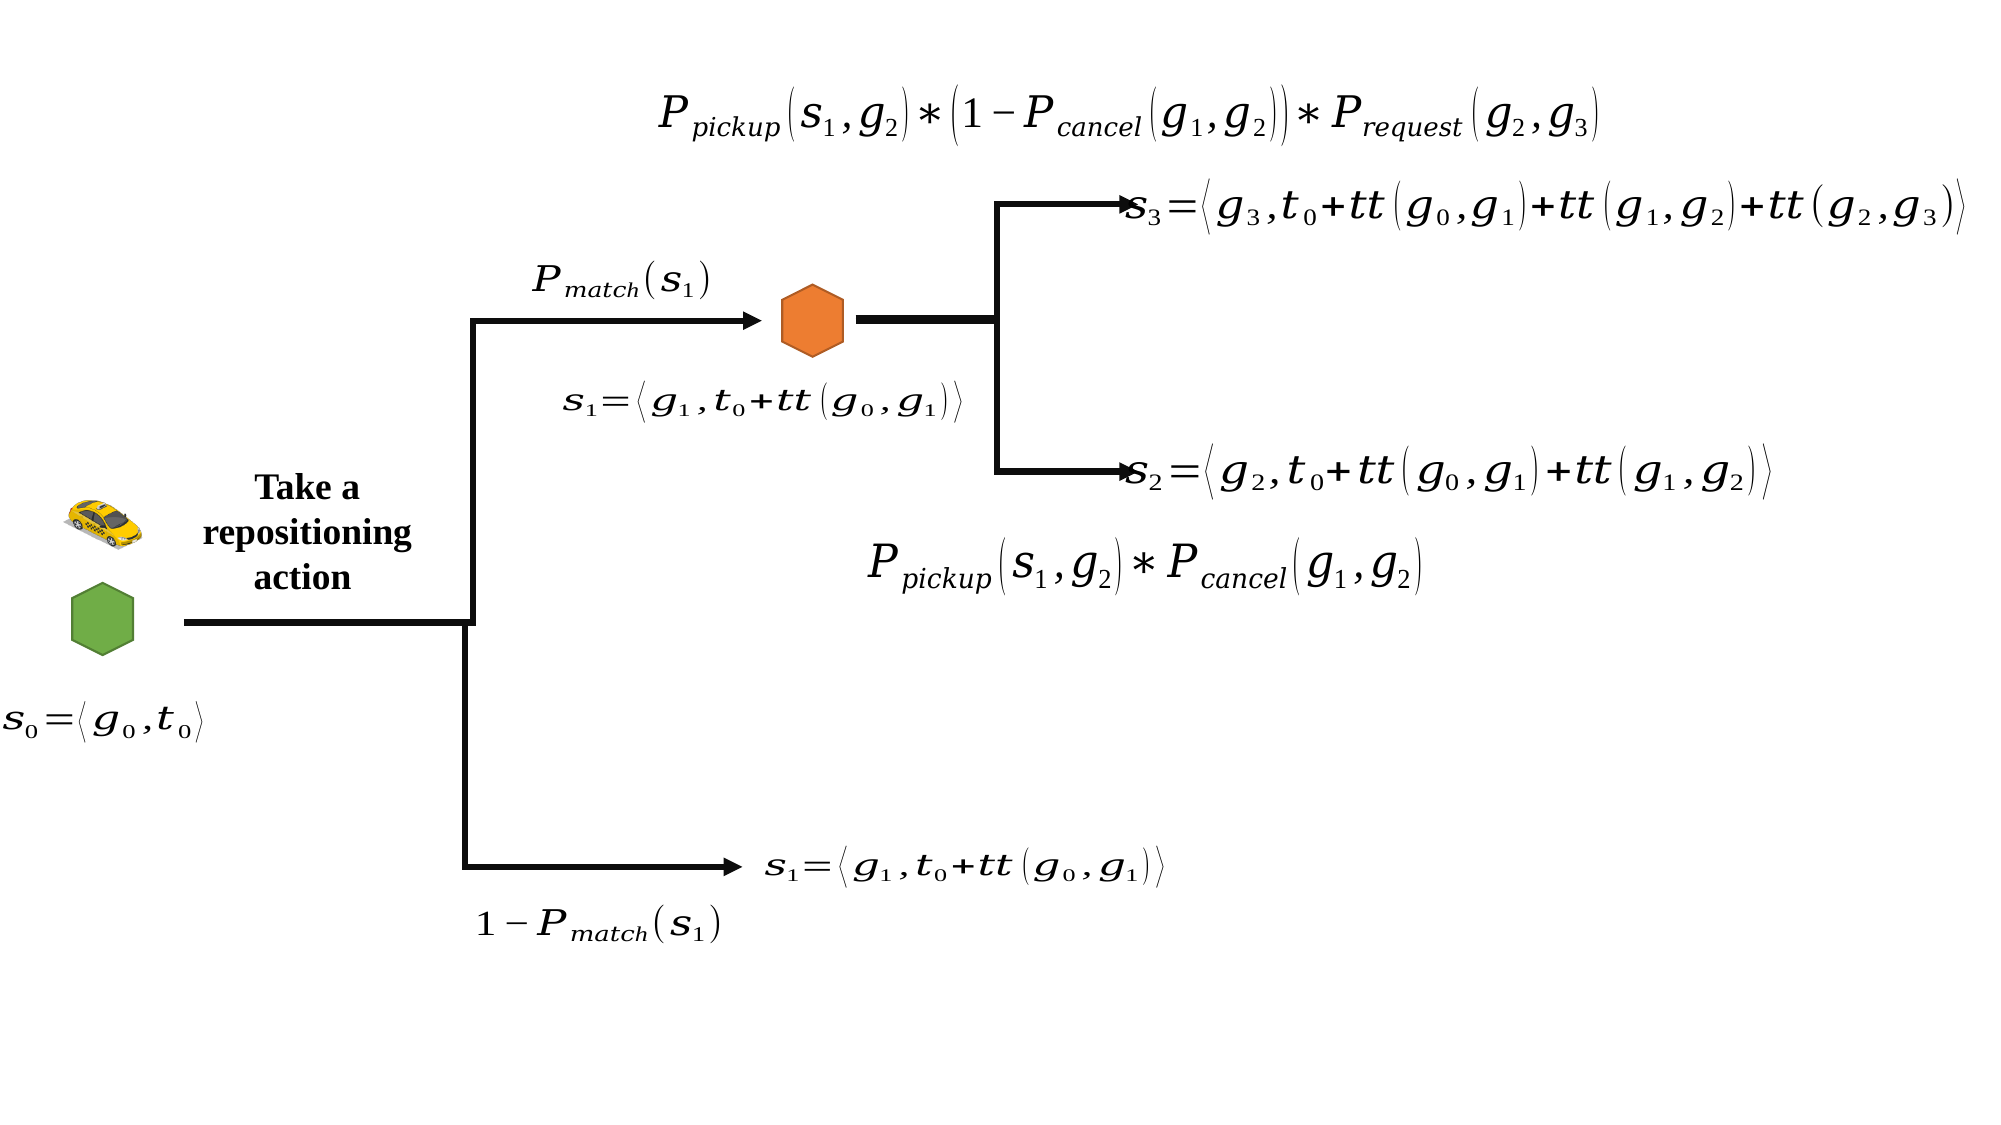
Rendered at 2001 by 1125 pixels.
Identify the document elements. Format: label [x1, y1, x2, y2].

text_box [183, 320, 762, 623]
text_box [855, 320, 1139, 472]
picture [44, 471, 161, 574]
text_box [71, 581, 135, 657]
text_box [187, 622, 743, 867]
text_box [855, 204, 1139, 319]
text_box [781, 283, 844, 358]
